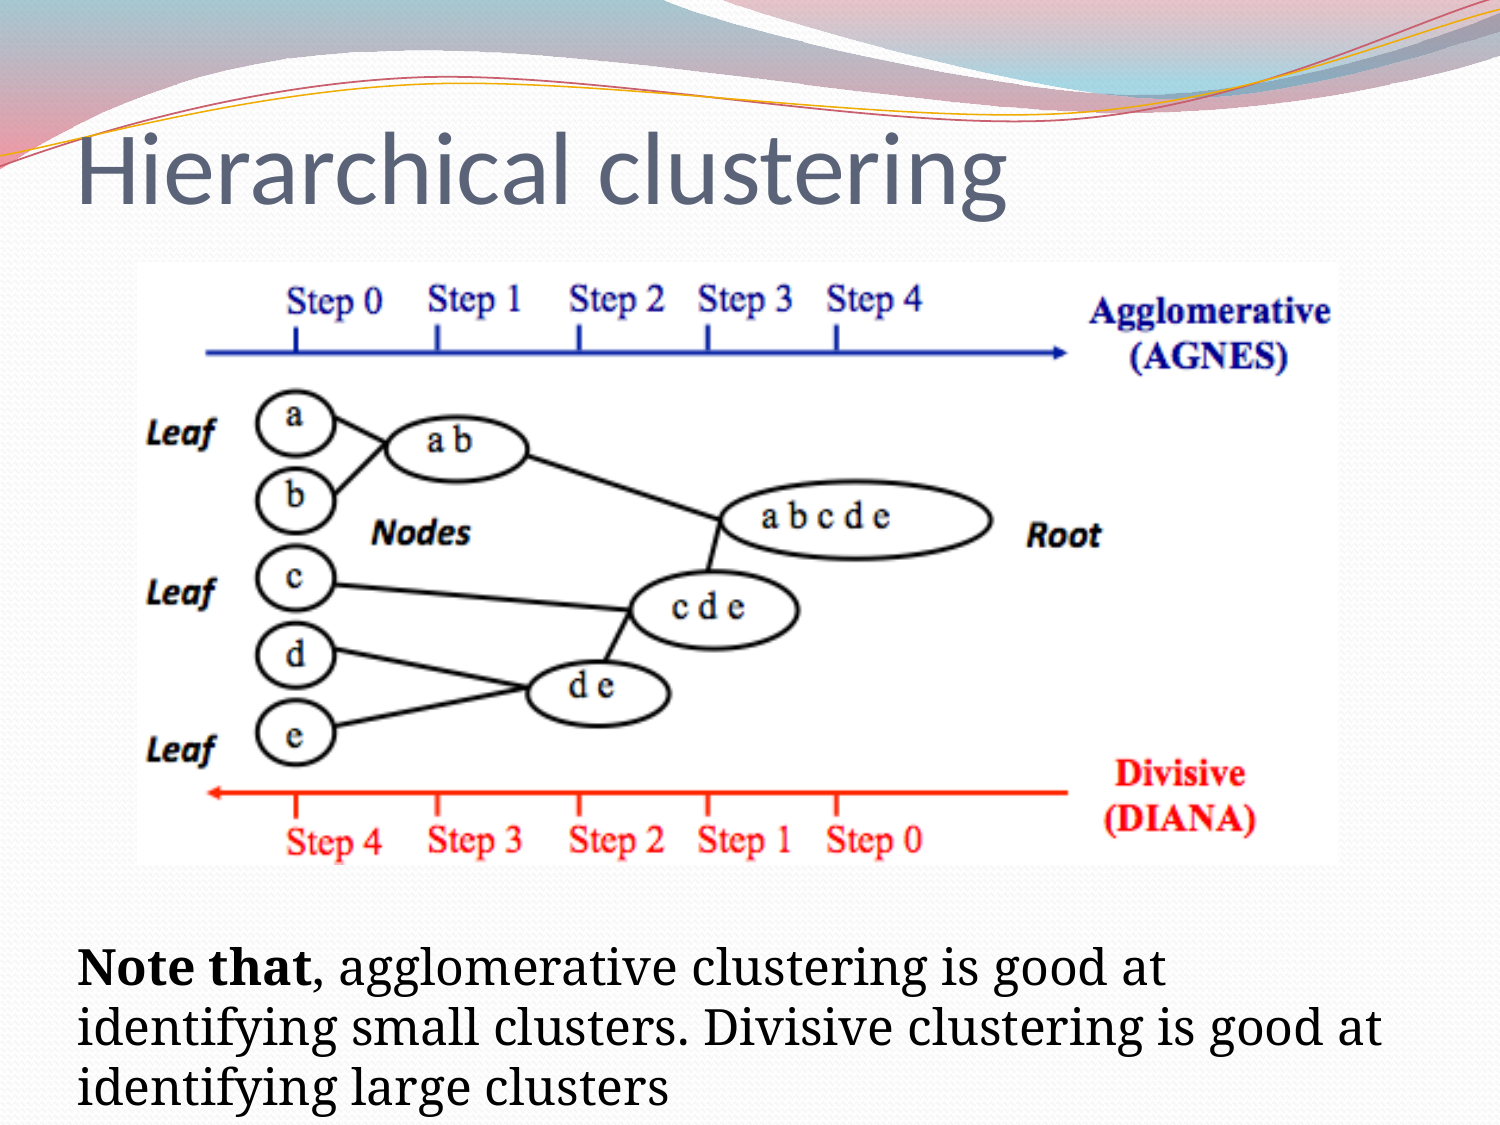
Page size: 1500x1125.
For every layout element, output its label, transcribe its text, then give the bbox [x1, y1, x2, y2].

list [137, 262, 1338, 866]
text_box Note that, agglomerative clustering is good at identifying small clusters. Divisive clustering is good at identifying large clusters [62, 928, 1425, 1123]
title Hierarchical clustering [75, 37, 1425, 225]
